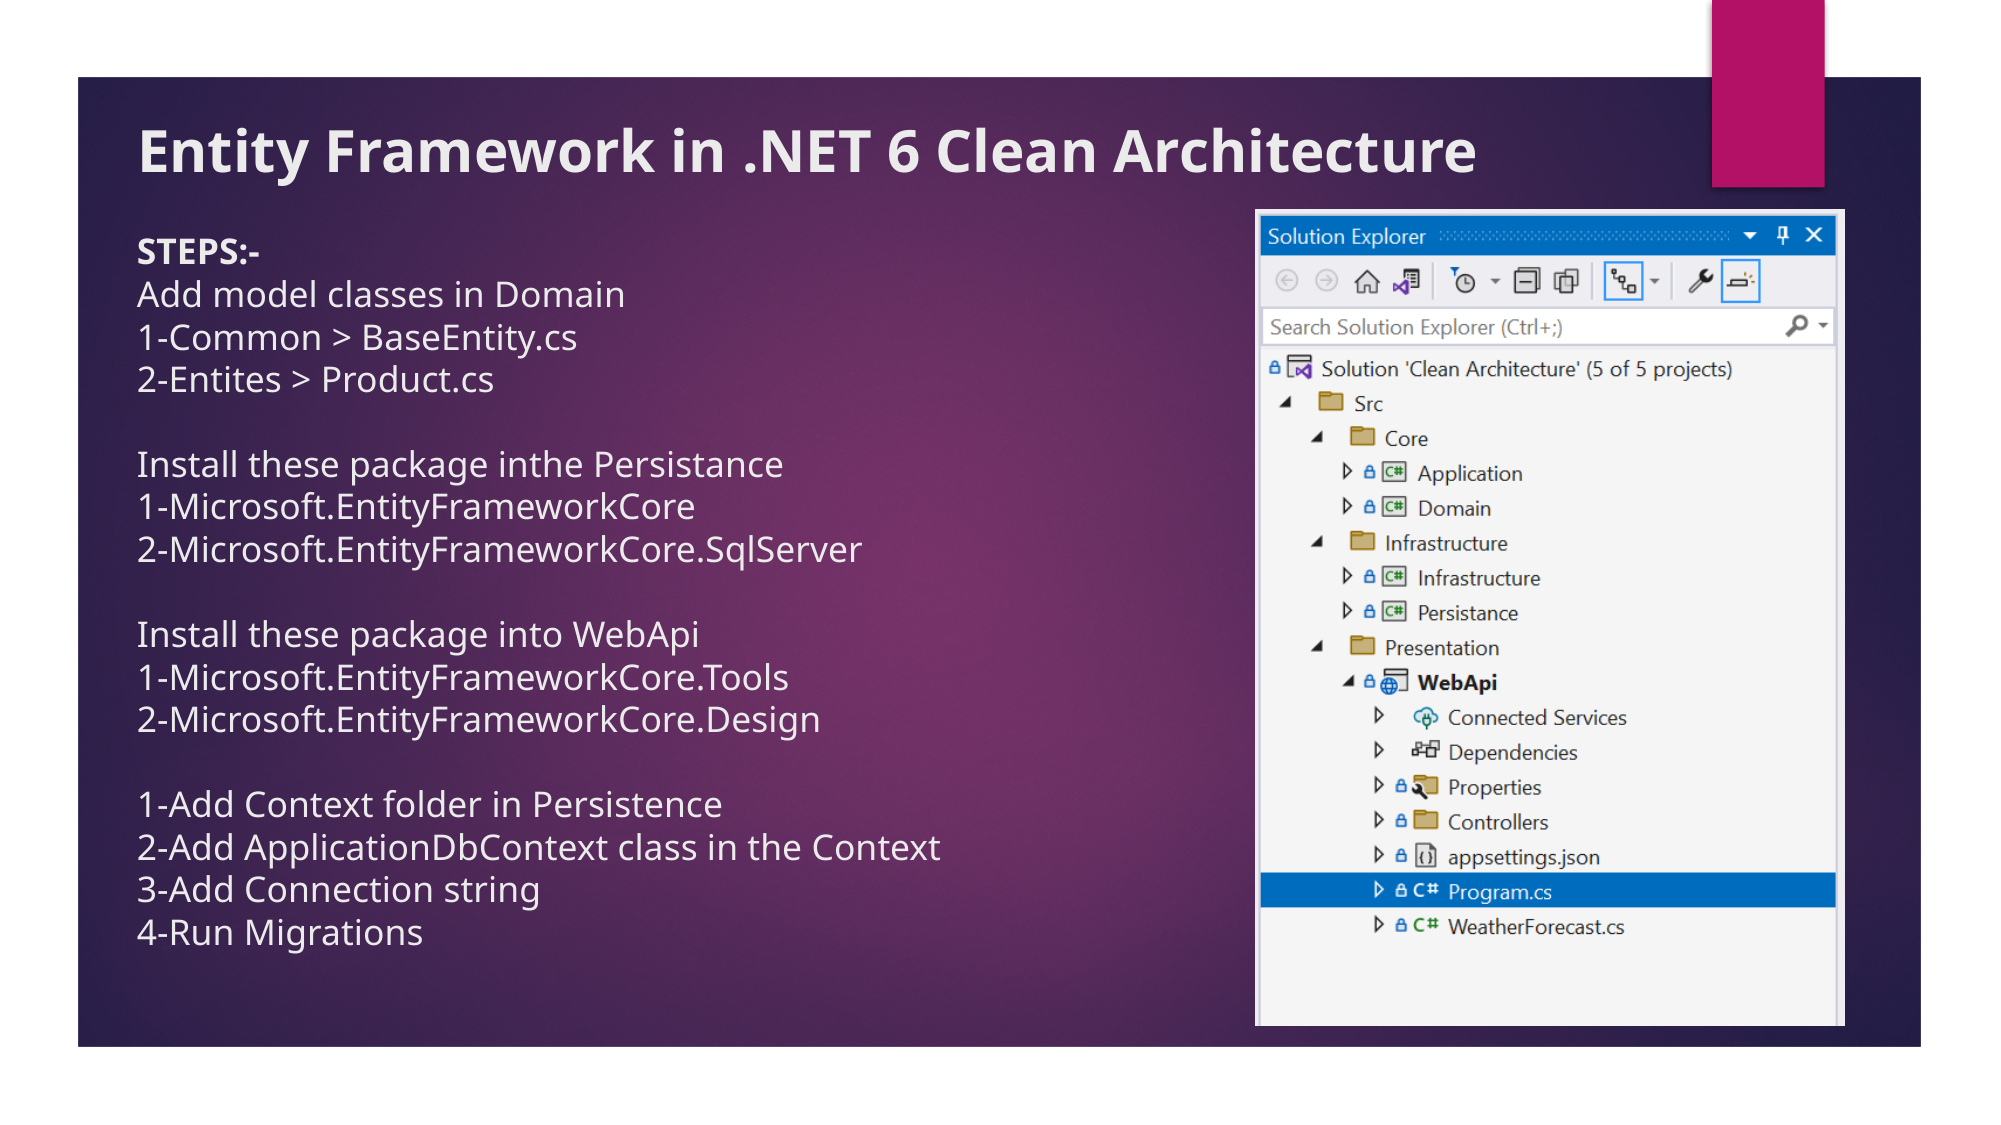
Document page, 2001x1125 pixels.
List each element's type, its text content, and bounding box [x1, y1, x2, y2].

picture [1255, 209, 1845, 1026]
title Entity Framework in .NET 6 Clean Architecture [122, 117, 1689, 192]
text_box STEPS:- Add model classes in Domain 1-Common > BaseEntity.cs 2-Entites > Product.cs Install these package inthe Persistance 1-Microsoft.EntityFrameworkCore 2-Microsoft.EntityFrameworkCore.SqlServer Install these package into WebApi 1-Microsoft.EntityFrameworkCore.Tools 2-Microsoft.EntityFrameworkCore.Design 1-Add Context folder in Persistence 2-Add ApplicationDbContext class in the Context 3-Add Connection string 4-Run Migrations [122, 222, 1030, 960]
